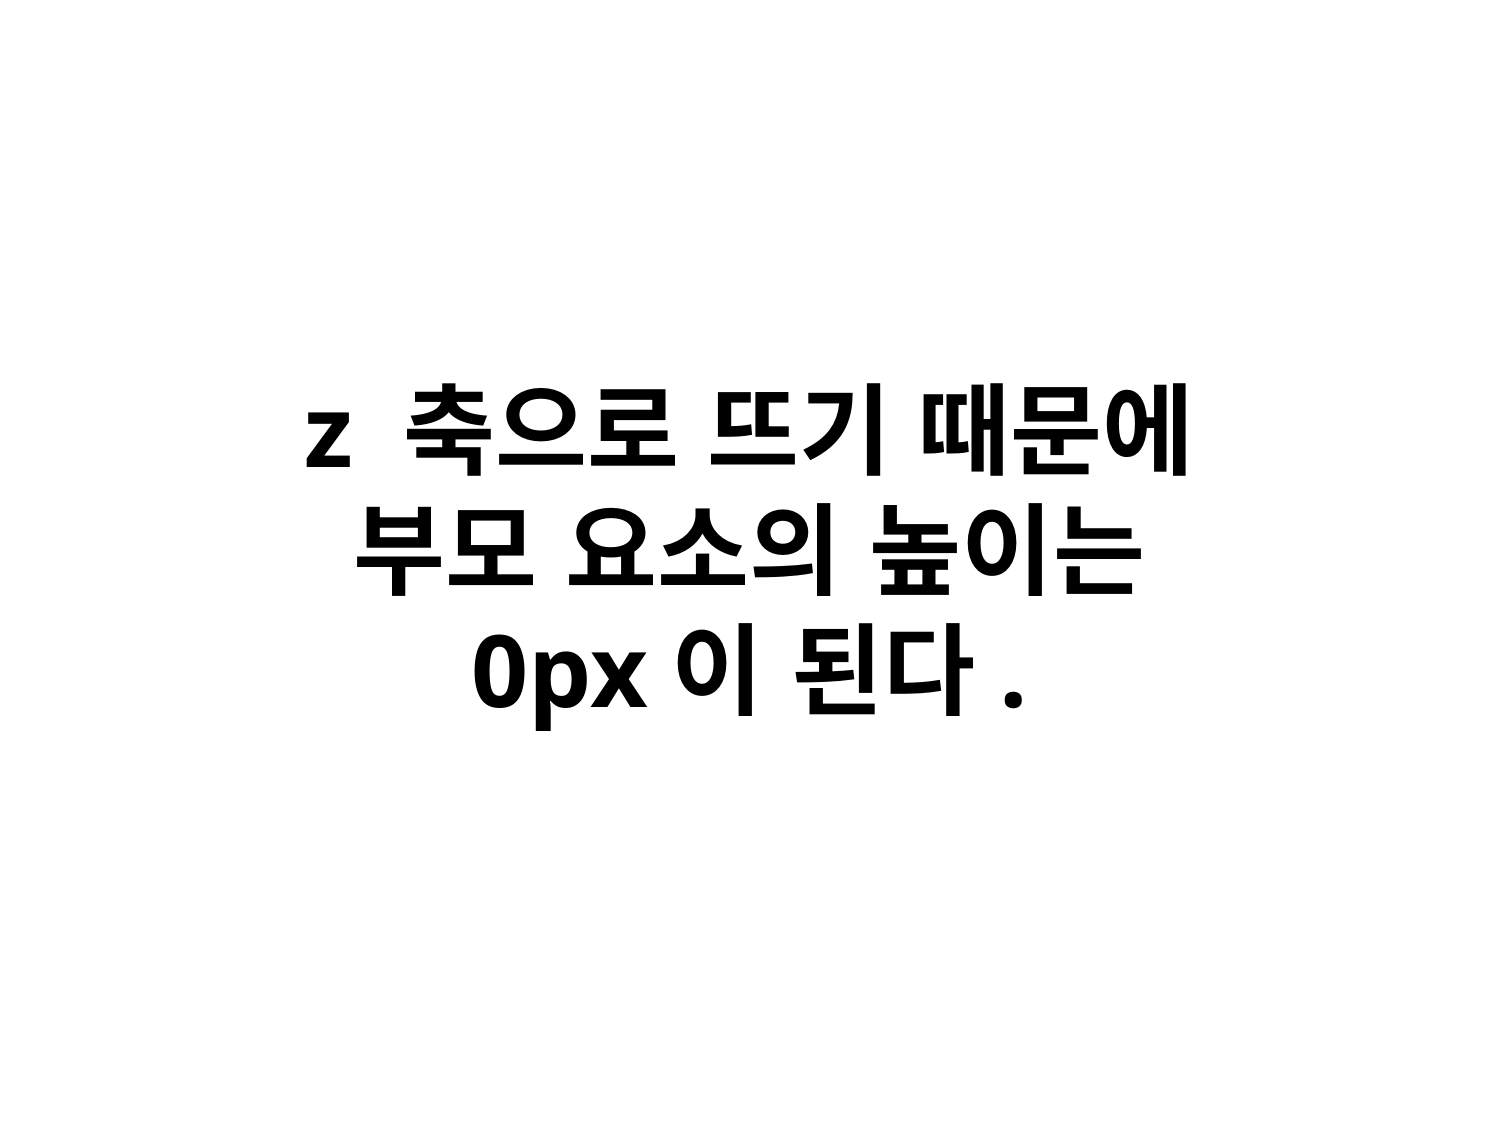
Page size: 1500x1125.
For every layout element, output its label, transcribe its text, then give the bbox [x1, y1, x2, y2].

title z 축으로 뜨기 때문에 부모 요소의 높이는 0px이 된다. [112, 267, 1388, 829]
